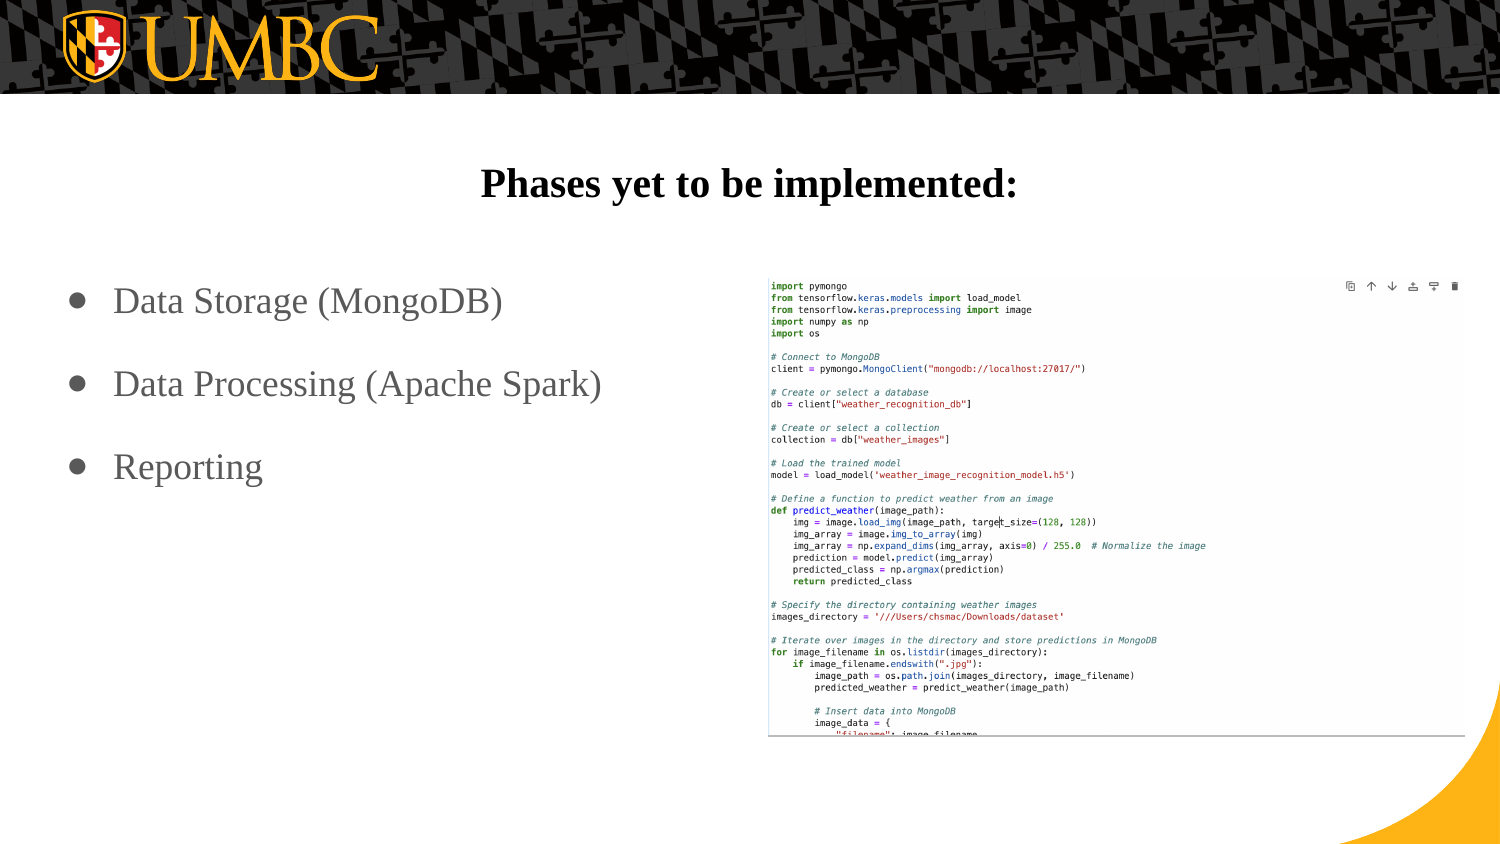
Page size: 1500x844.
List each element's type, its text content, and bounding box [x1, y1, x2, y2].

picture [768, 278, 1500, 844]
picture [0, 0, 1500, 94]
title Phases yet to be implemented: [51, 140, 1449, 201]
list Data Storage (MongoDB) Data Processing (Apache Spark) Reporting [51, 254, 1449, 761]
